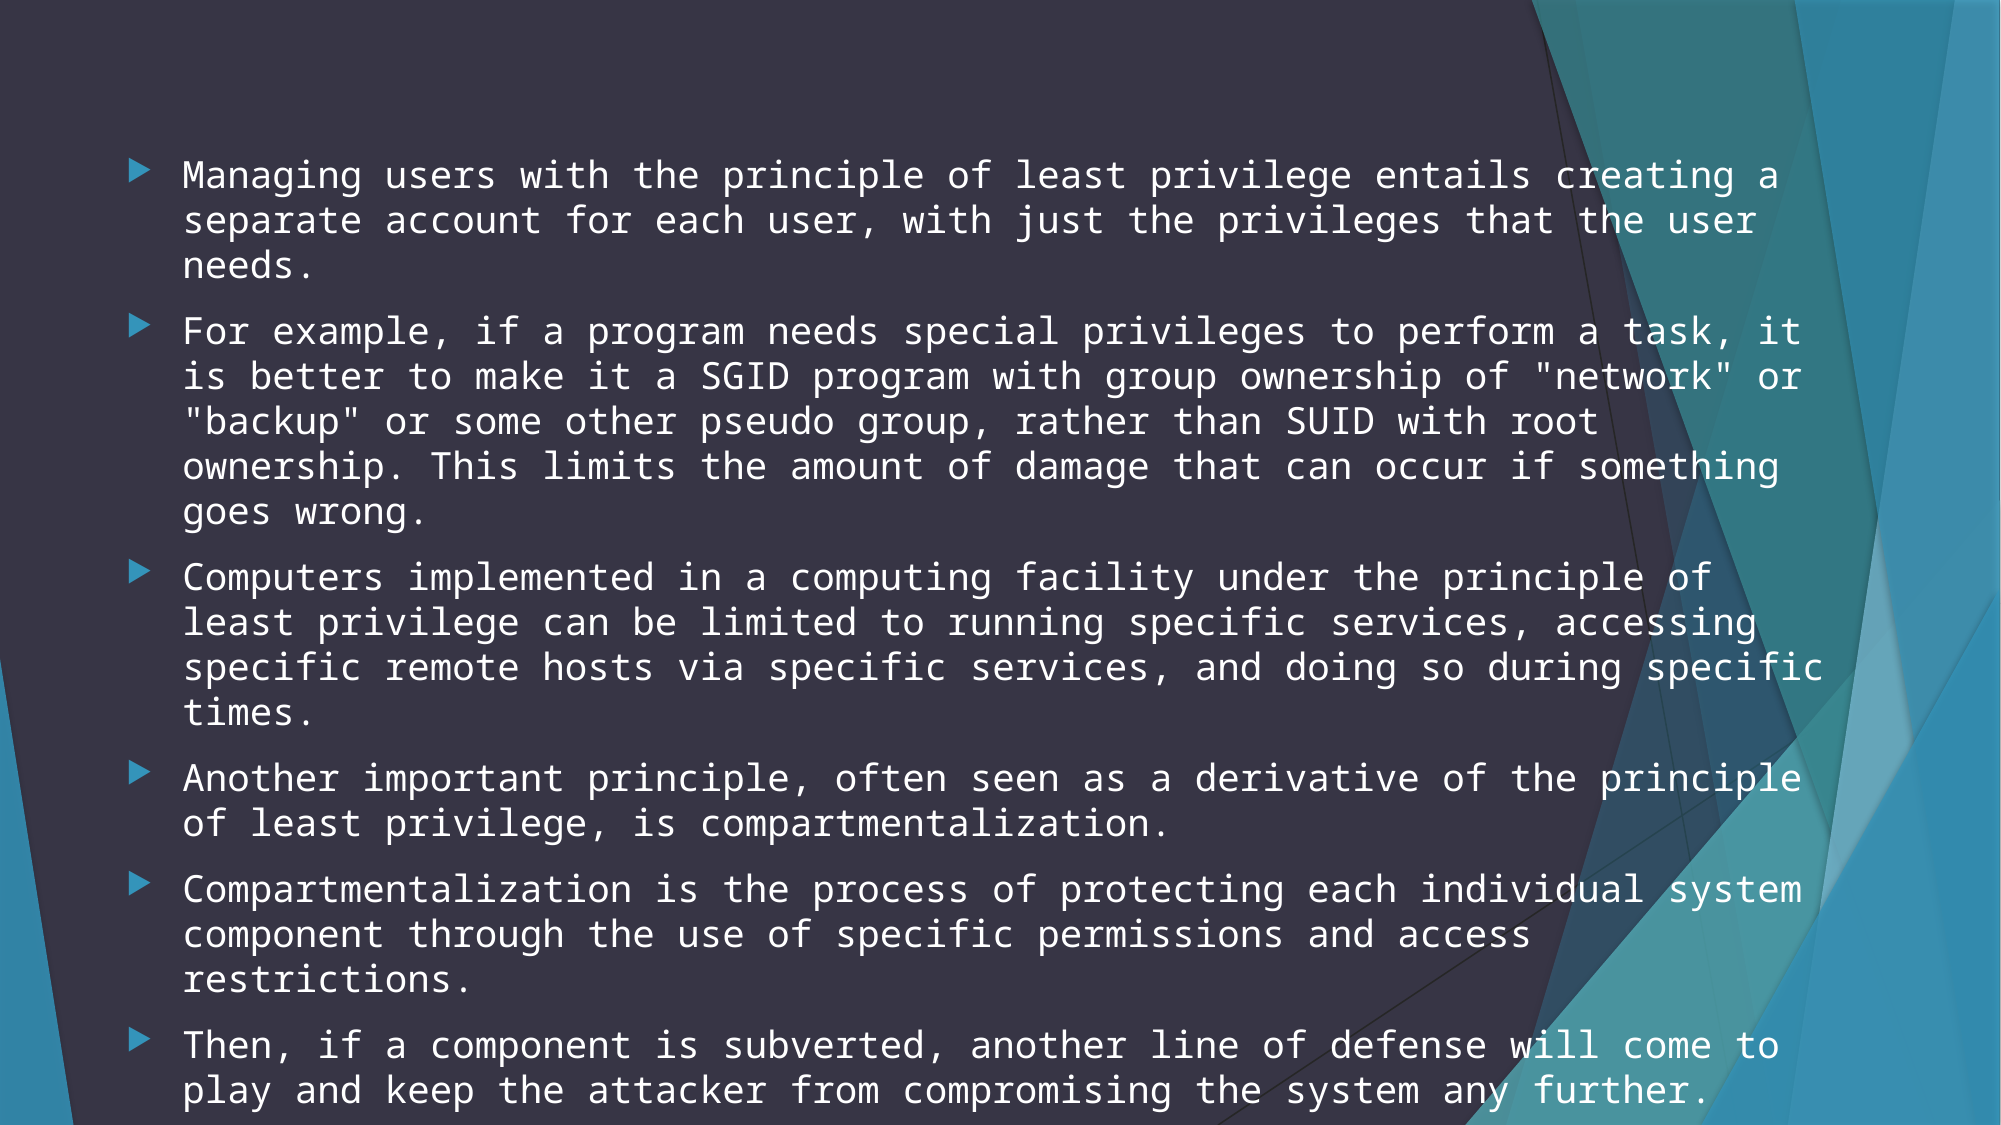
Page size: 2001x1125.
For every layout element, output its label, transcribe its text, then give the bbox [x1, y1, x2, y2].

list Managing users with the principle of least privilege entails creating a separate account for each user, with just the privileges that the user needs. For example, if a program needs special privileges to perform a task, it is better to make it a SGID program with group ownership of "network" or "backup" or some other pseudo group, rather than SUID with root ownership. This limits the amount of damage that can occur if something goes wrong. Computers implemented in a computing facility under the principle of least privilege can be limited to running specific services, accessing specific remote hosts via specific services, and doing so during specific times. Another important principle, often seen as a derivative of the principle of least privilege, is compartmentalization. Compartmentalization is the process of protecting each individual system component through the use of specific permissions and access restrictions. Then, if a component is subverted, another line of defense will come to play and keep the attacker from compromising the system any further. [111, 143, 1851, 991]
